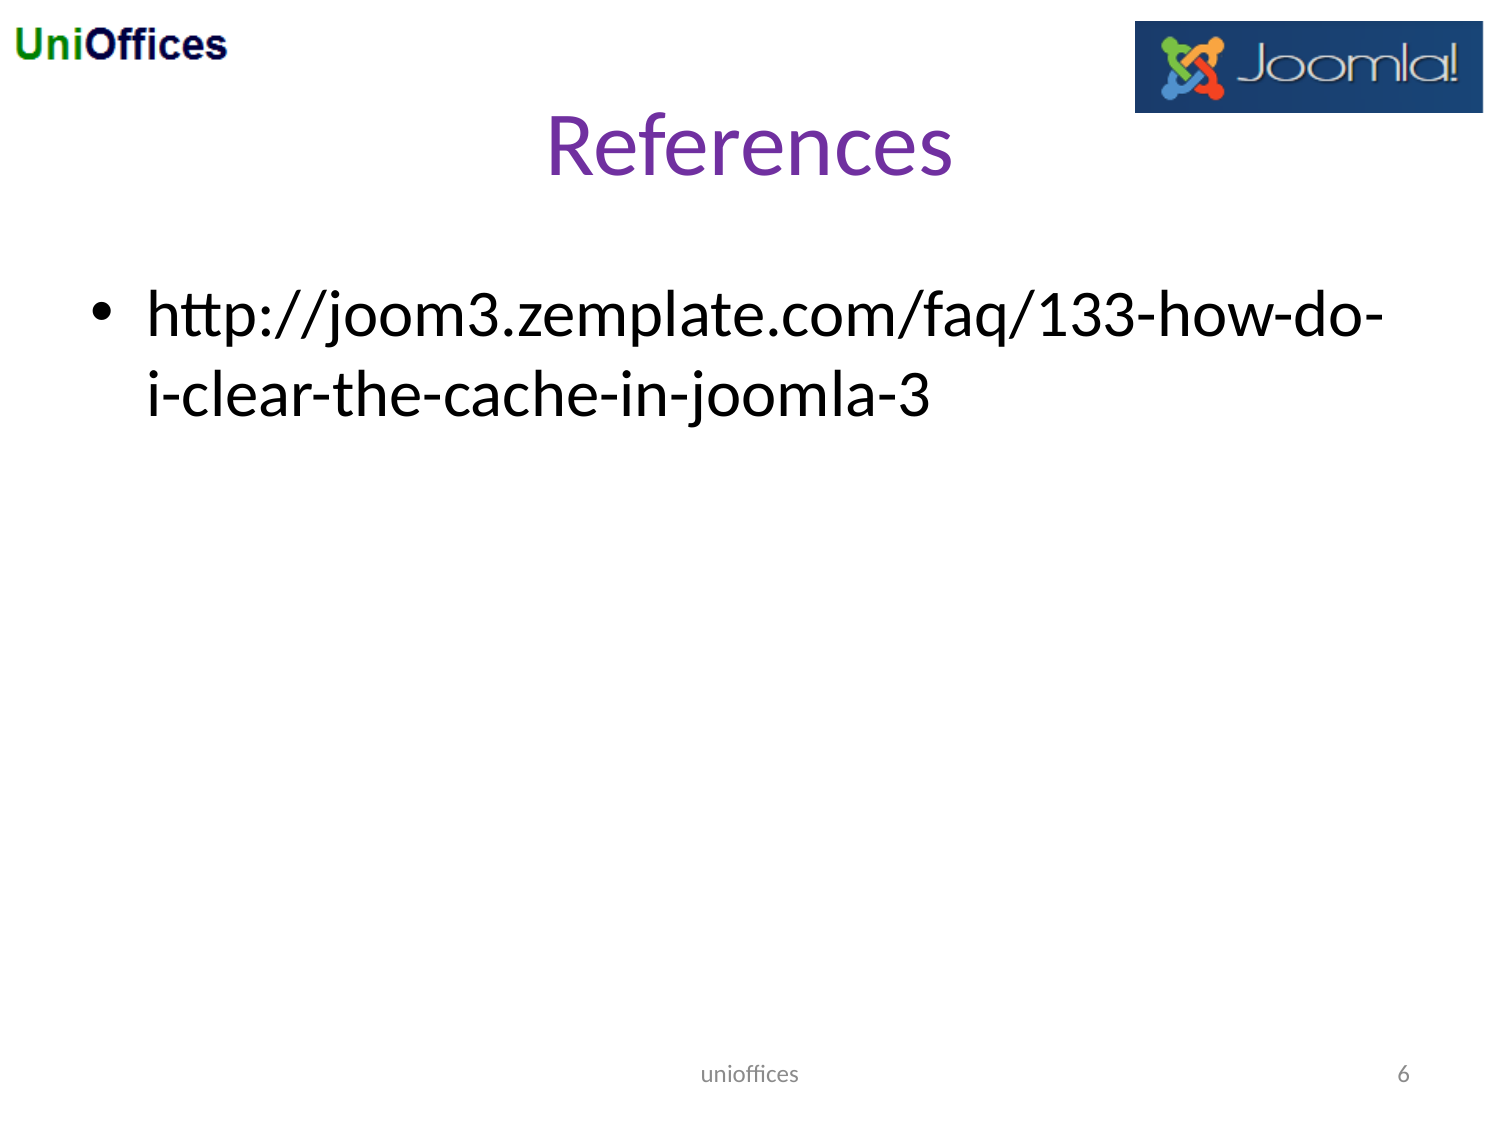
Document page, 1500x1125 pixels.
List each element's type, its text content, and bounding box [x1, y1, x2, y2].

list http://joom3.zemplate.com/faq/133-how-do-i-clear-the-cache-in-joomla-3 [75, 262, 1425, 1005]
title References [75, 45, 1425, 233]
picture [1135, 21, 1488, 113]
footer unioffices [512, 1042, 988, 1103]
picture [12, 12, 276, 71]
slide_number 6 [1074, 1042, 1425, 1103]
